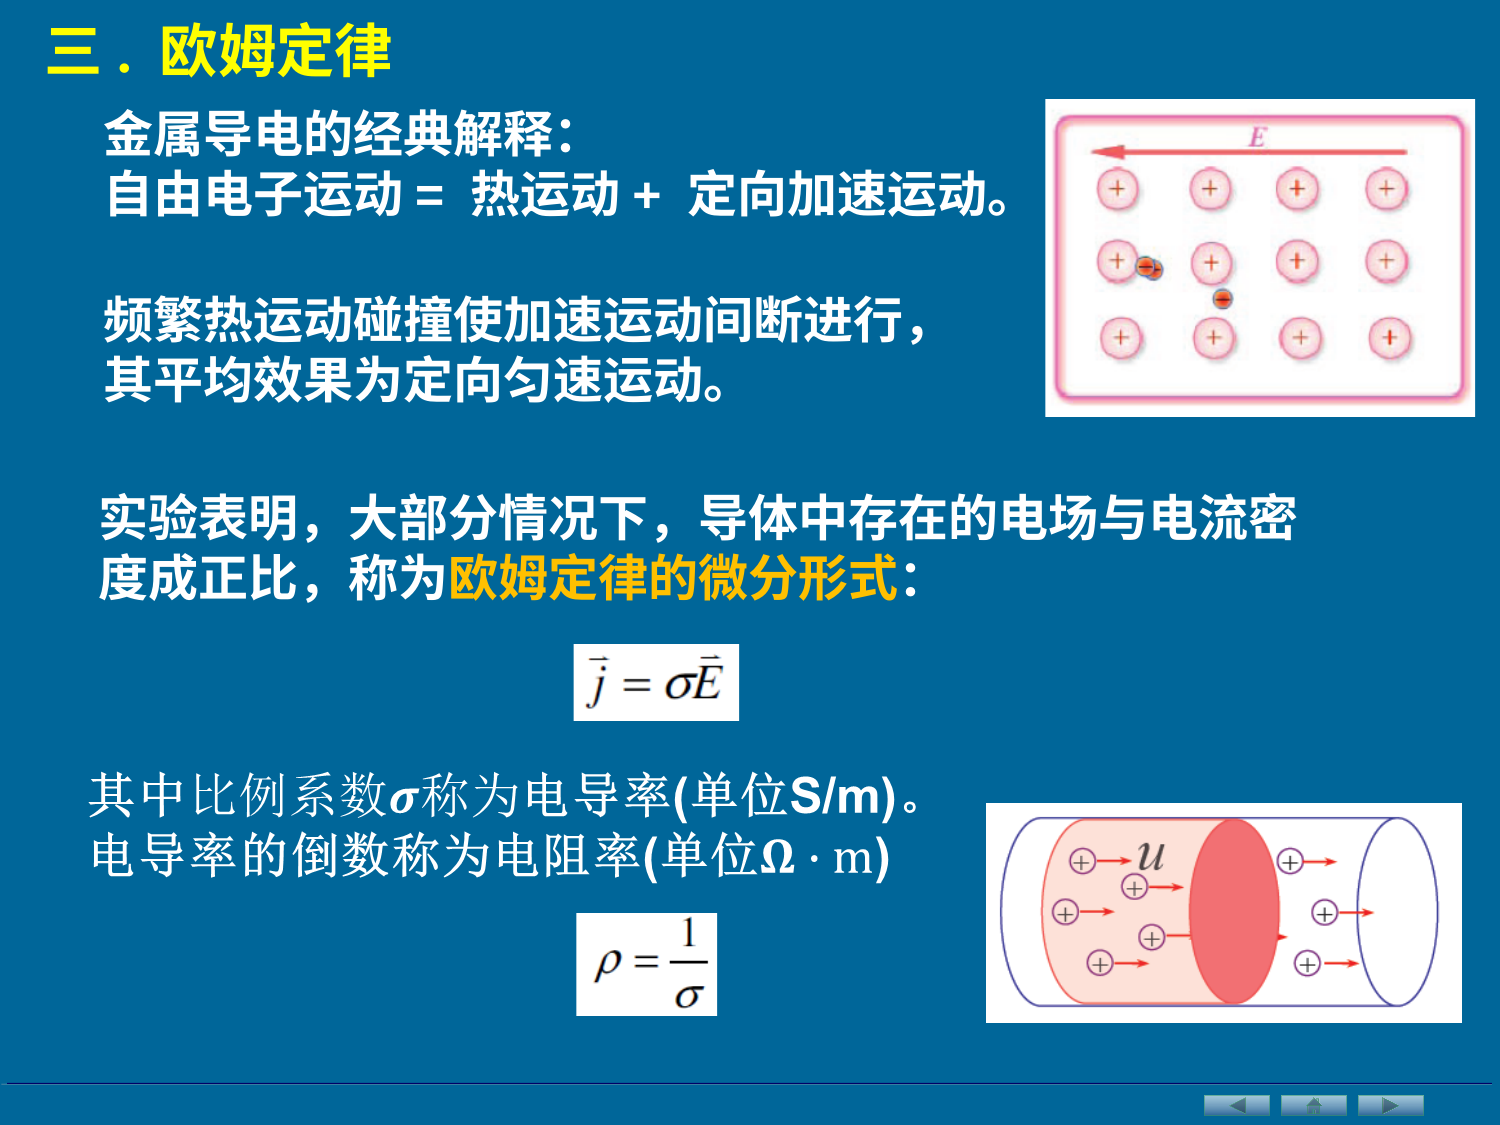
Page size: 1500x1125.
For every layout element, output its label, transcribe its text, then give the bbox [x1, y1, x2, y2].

text_box [71, 756, 1347, 893]
picture [987, 804, 1461, 1022]
text_box 三. 欧姆定律 [30, 7, 408, 92]
text_box 金属导电的经典解释： 自由电子运动= 热运动+ 定向加速运动。 [88, 69, 1164, 230]
text_box 频繁热运动碰撞使加速运动间断进行，其平均效果为定向匀速运动。 [88, 256, 1004, 416]
picture [574, 645, 739, 720]
picture [1046, 100, 1475, 416]
text_box 实验表明，大部分情况下，导体中存在的电场与电流密度成正比，称为欧姆定律的微分形式： [83, 478, 1360, 614]
picture [577, 914, 717, 1015]
